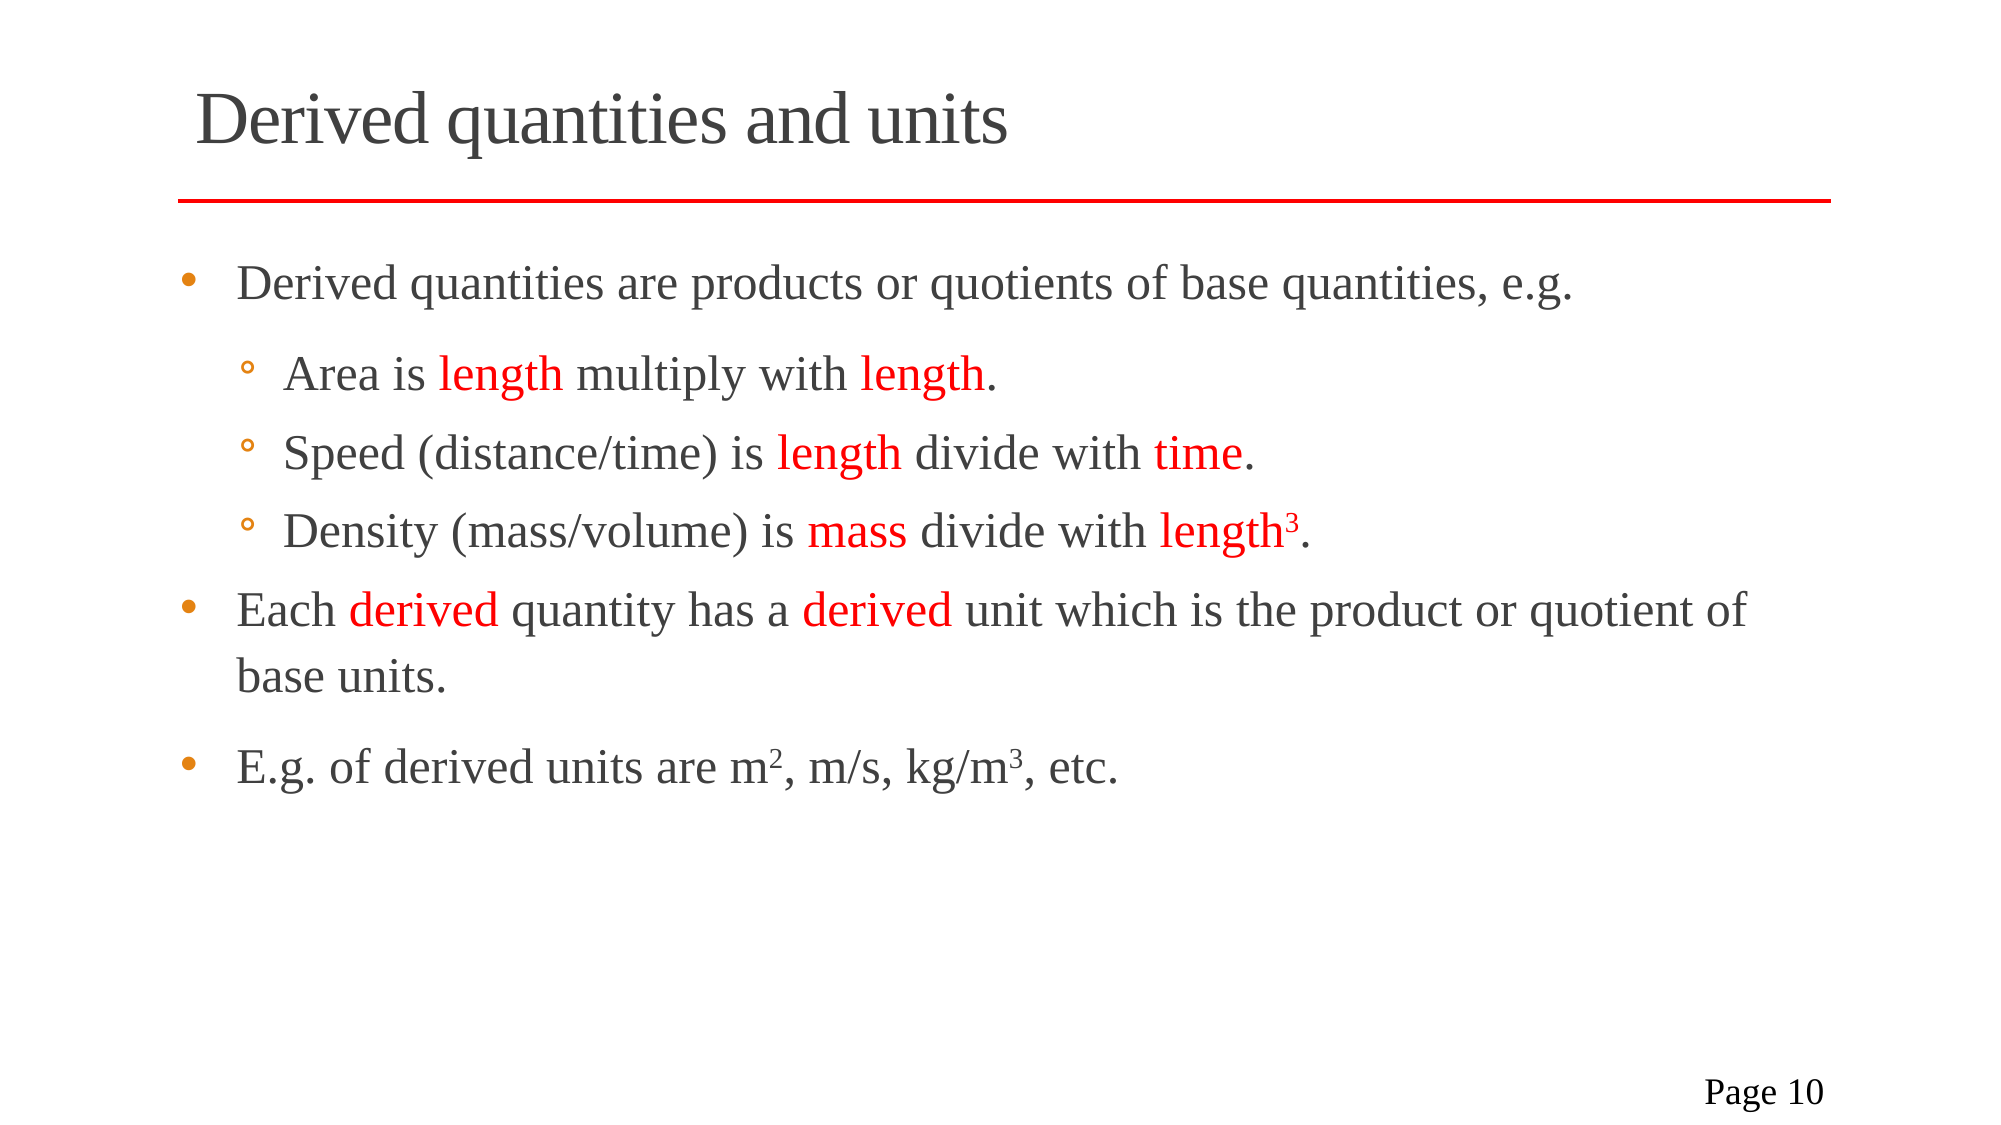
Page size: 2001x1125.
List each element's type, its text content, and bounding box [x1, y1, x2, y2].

title Derived quantities and units [180, 47, 1830, 195]
list Derived quantities are products or quotients of base quantities, e.g. Area is length multiply with length. Speed (distance/time) is length divide with time. Density (mass/volume) is mass divide with length3. Each derived quantity has a derived unit which is the product or quotient of base units. E.g. of derived units are m2, m/s, kg/m3, etc. [180, 236, 1834, 1004]
slide_number Page 10 [1624, 1059, 1840, 1120]
